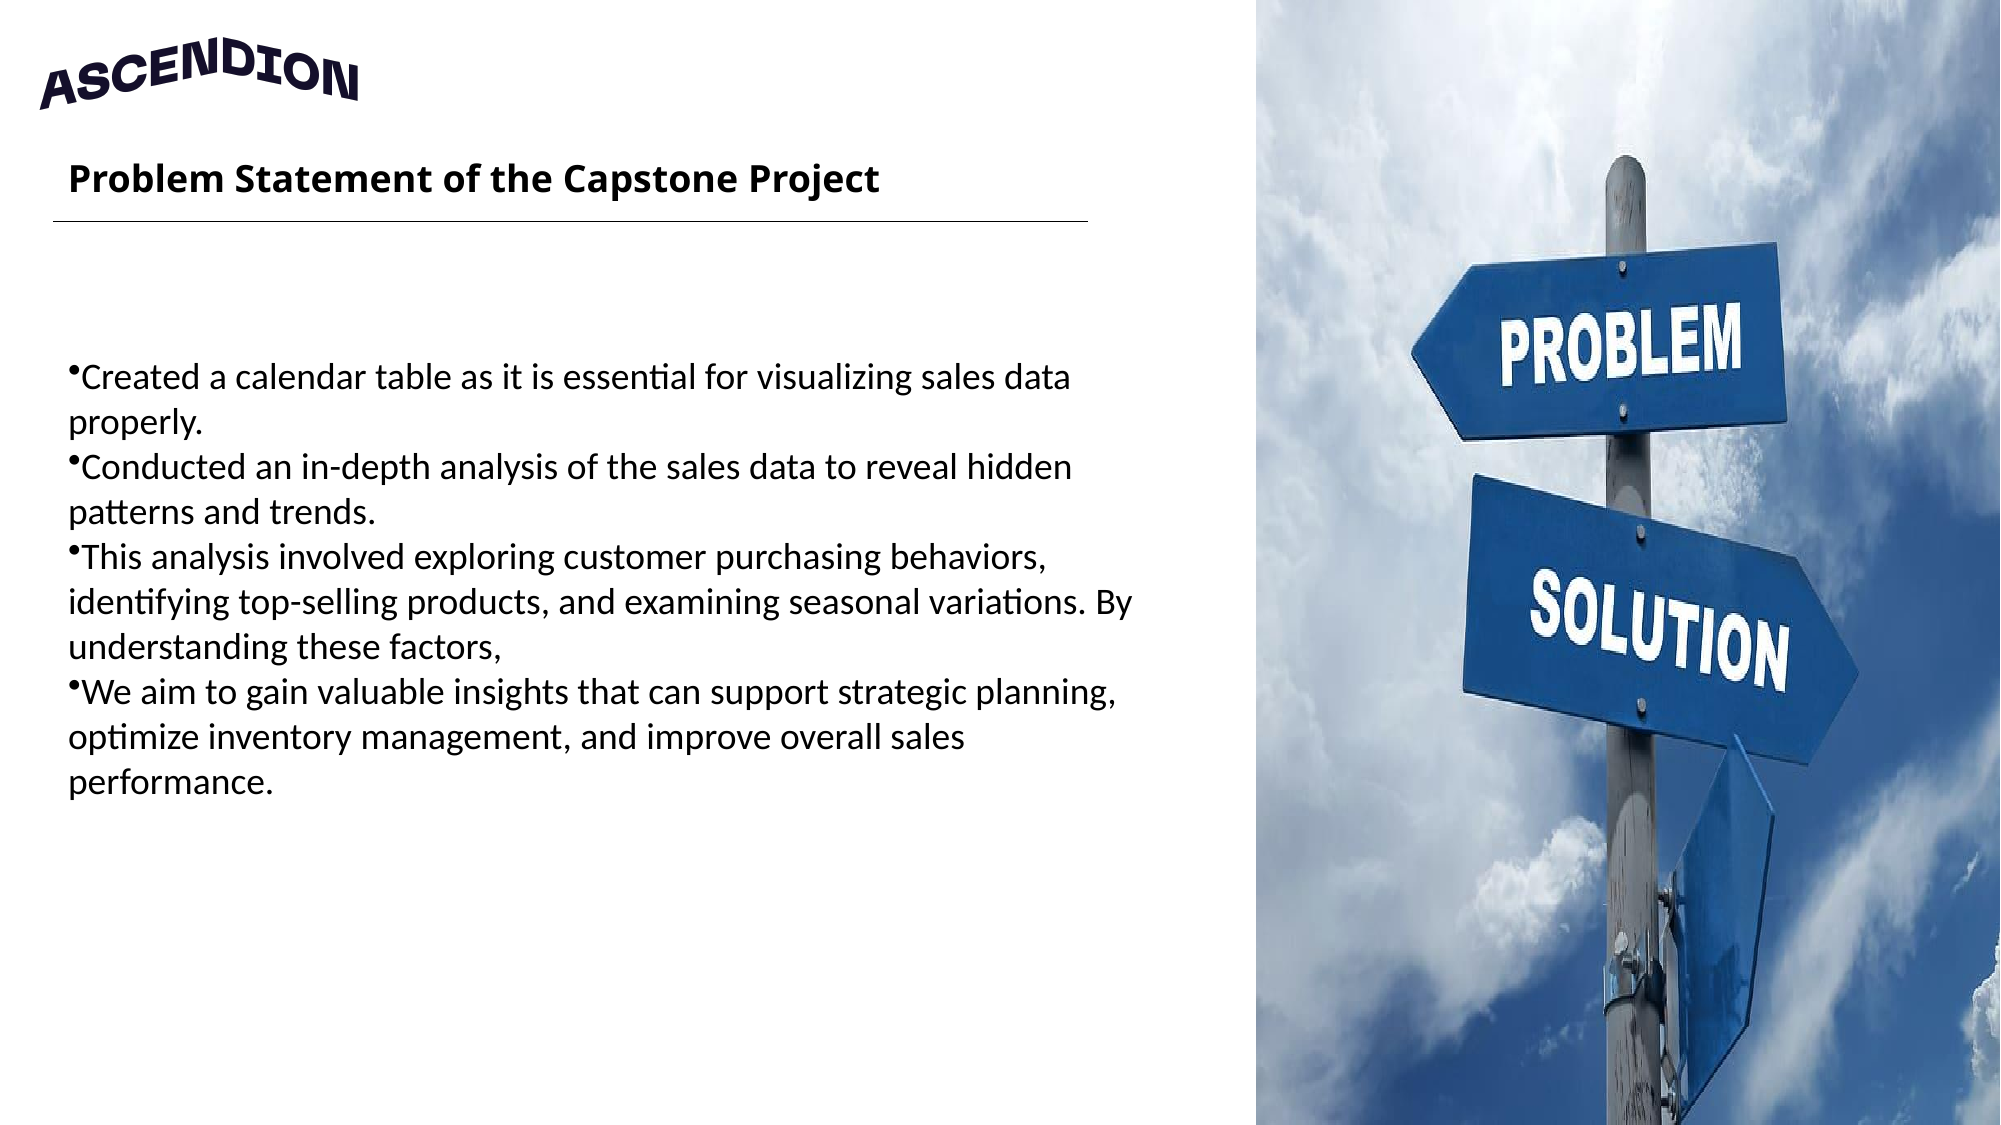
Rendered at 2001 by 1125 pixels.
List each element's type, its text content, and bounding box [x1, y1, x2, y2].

picture [1, 0, 396, 148]
text_box Problem Statement of the Capstone Project [53, 147, 984, 208]
picture [1256, 0, 2000, 1125]
text_box Created a calendar table as it is essential for visualizing sales data properly. Conducted an in-depth analysis of the sales data to reveal hidden patterns and trends. This analysis involved exploring customer purchasing behaviors, identifying top-selling products, and examining seasonal variations. By understanding these factors, We aim to gain valuable insights that can support strategic planning, optimize inventory management, and improve overall sales performance. [53, 344, 1162, 810]
